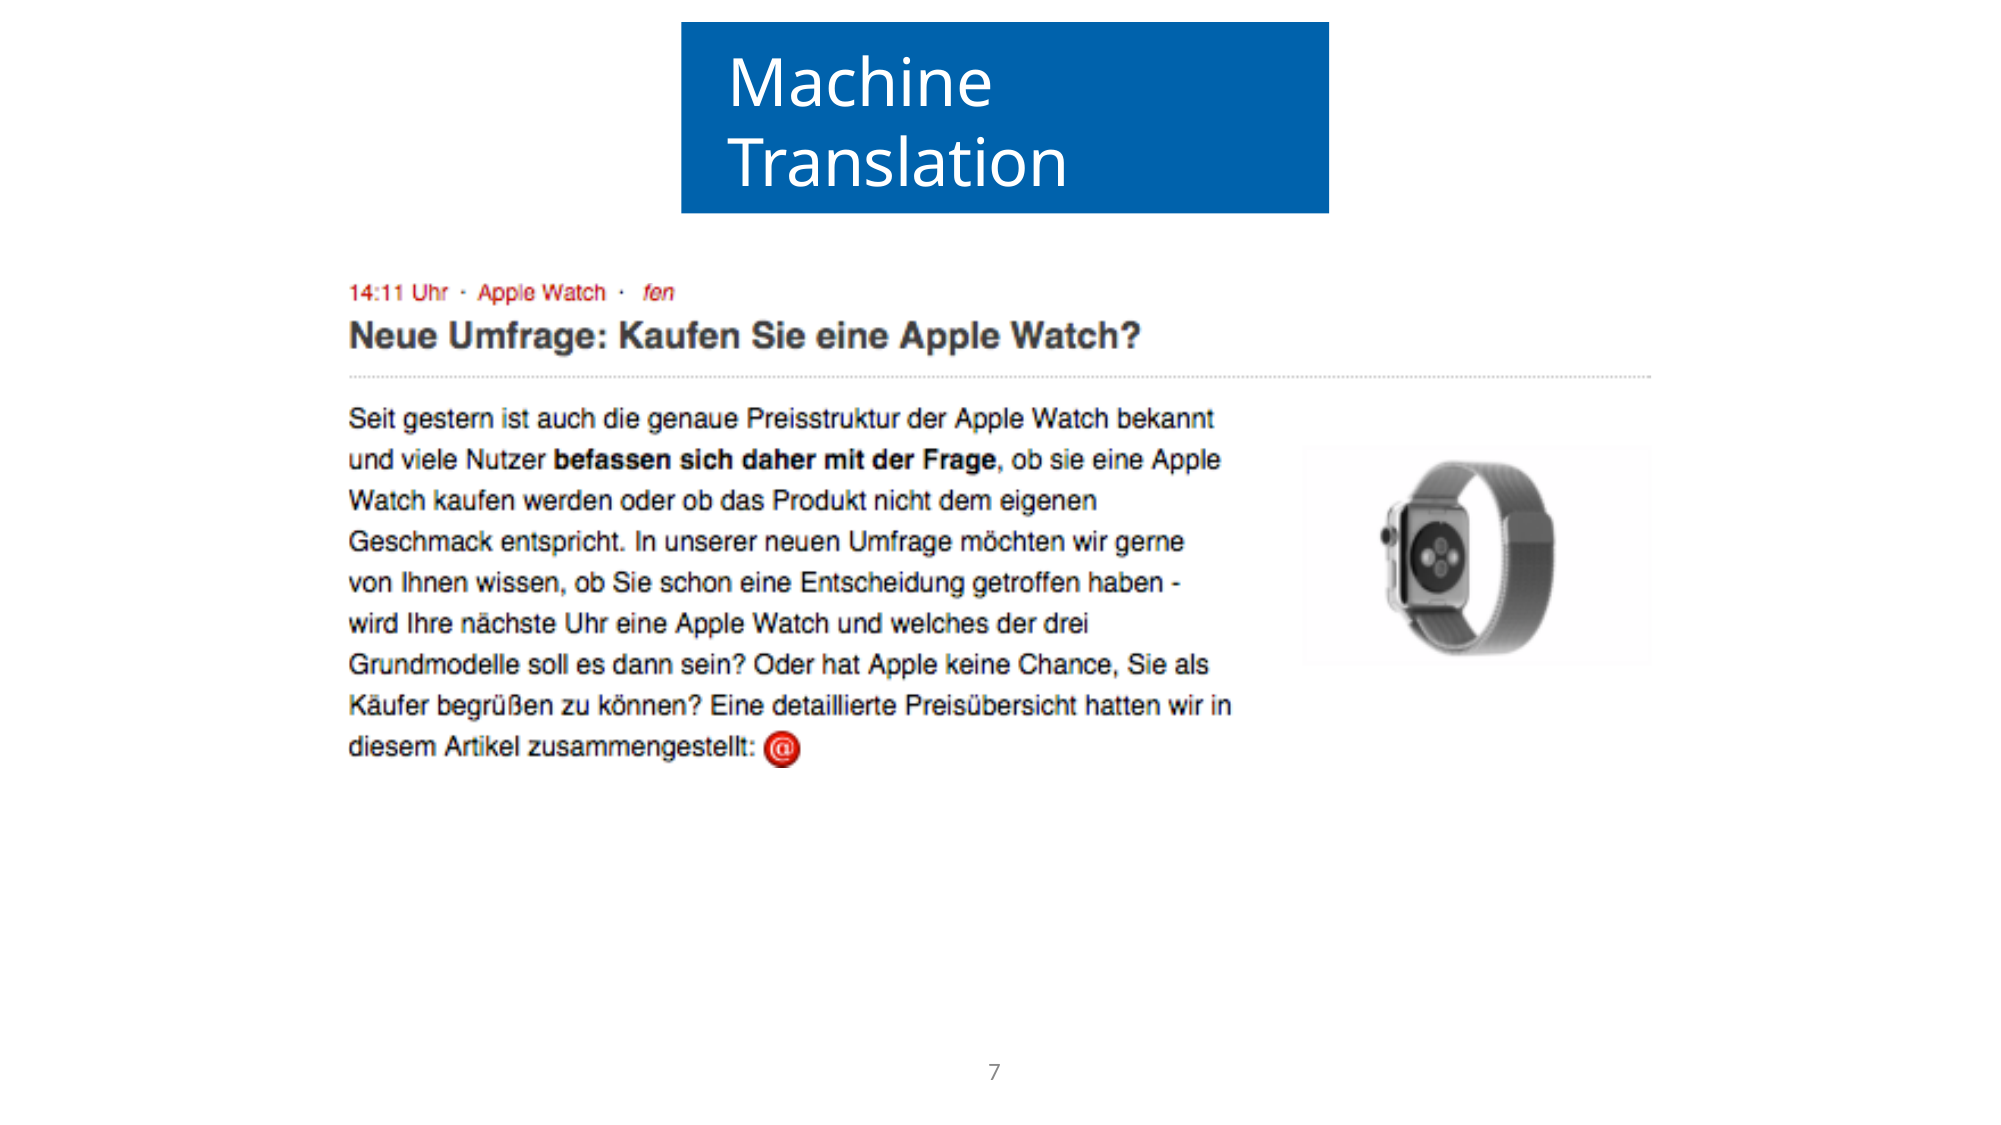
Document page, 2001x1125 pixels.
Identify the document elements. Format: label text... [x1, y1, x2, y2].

title Machine Translation [681, 22, 1330, 214]
text_box 7 [981, 1054, 1020, 1086]
text_box [348, 283, 1652, 768]
